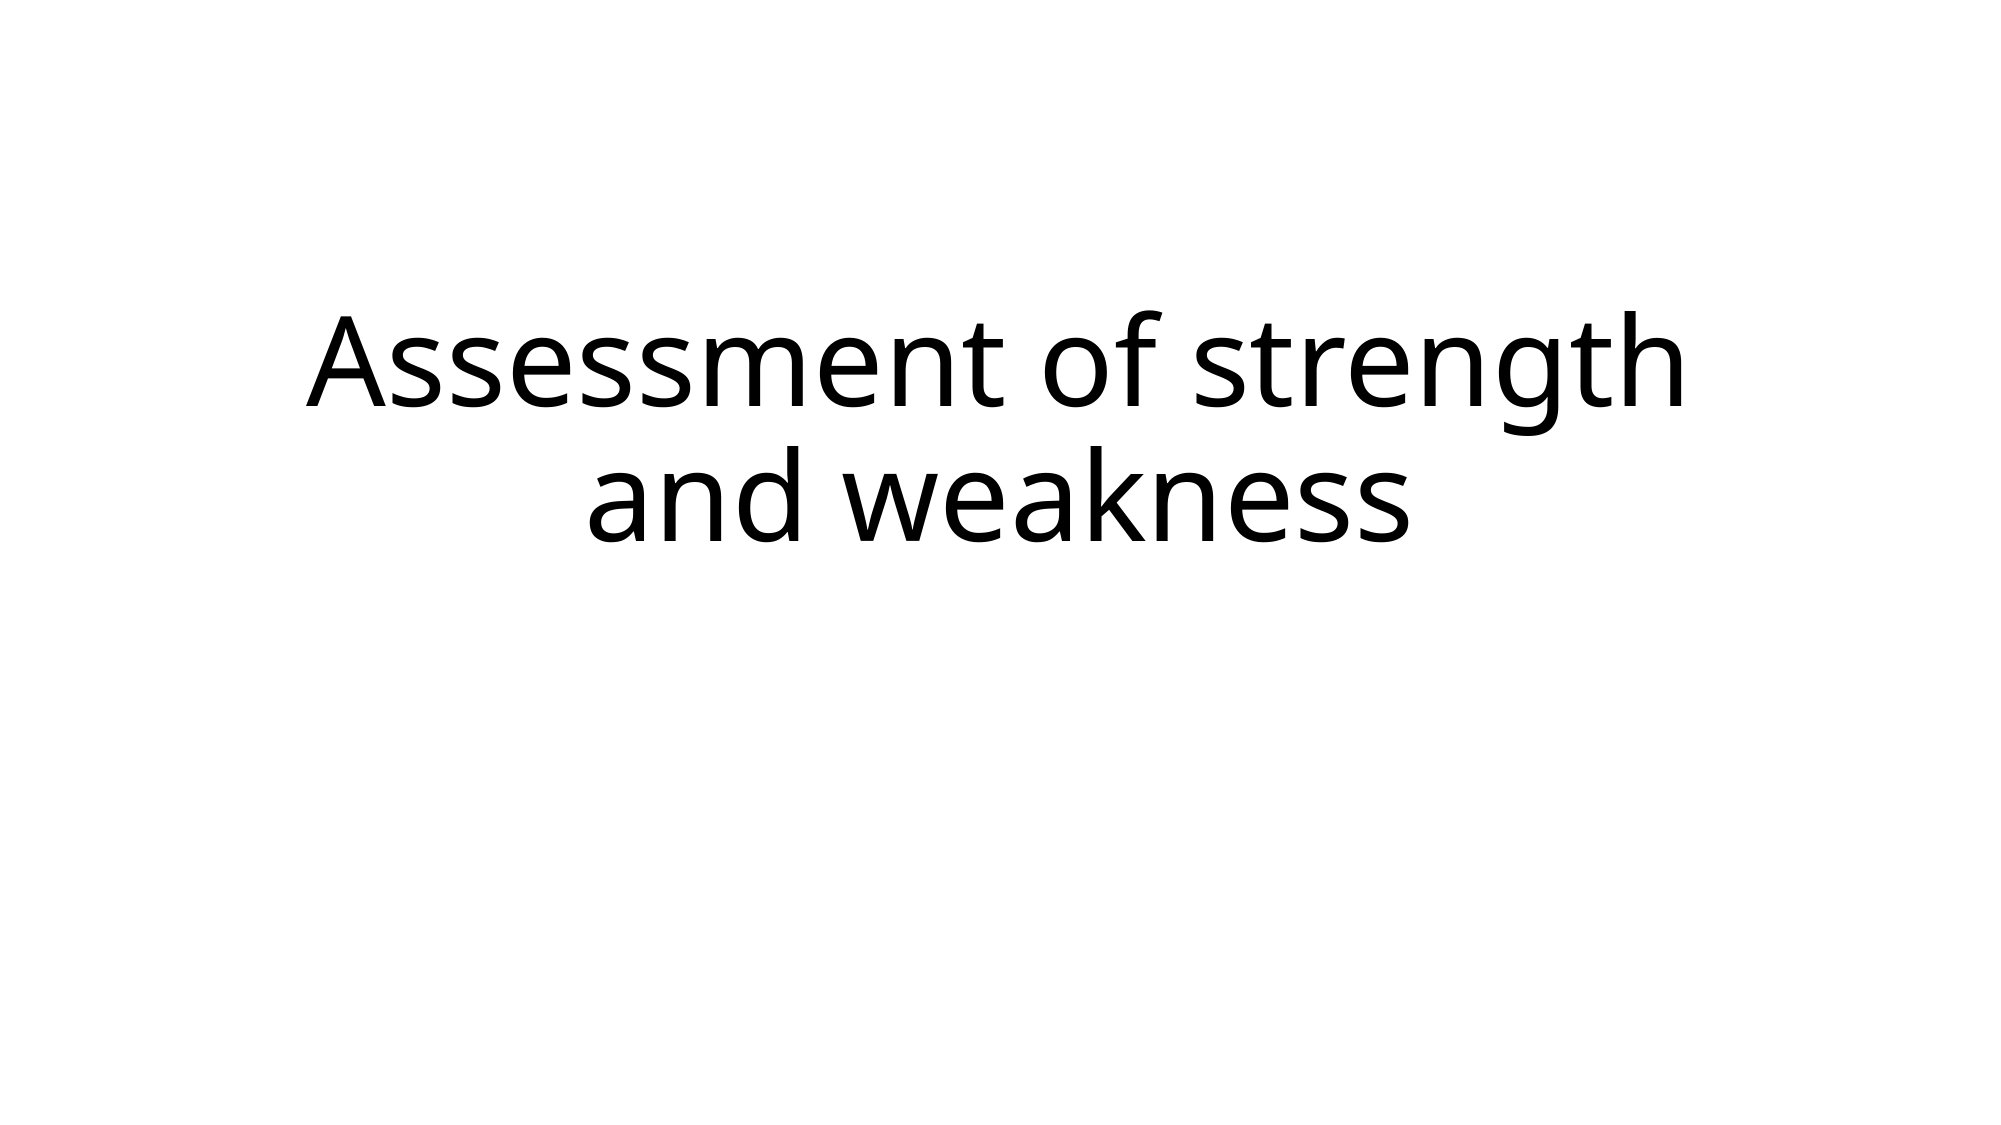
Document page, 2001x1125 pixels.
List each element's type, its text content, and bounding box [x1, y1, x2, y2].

title Assessment of strength and weakness [249, 184, 1750, 576]
